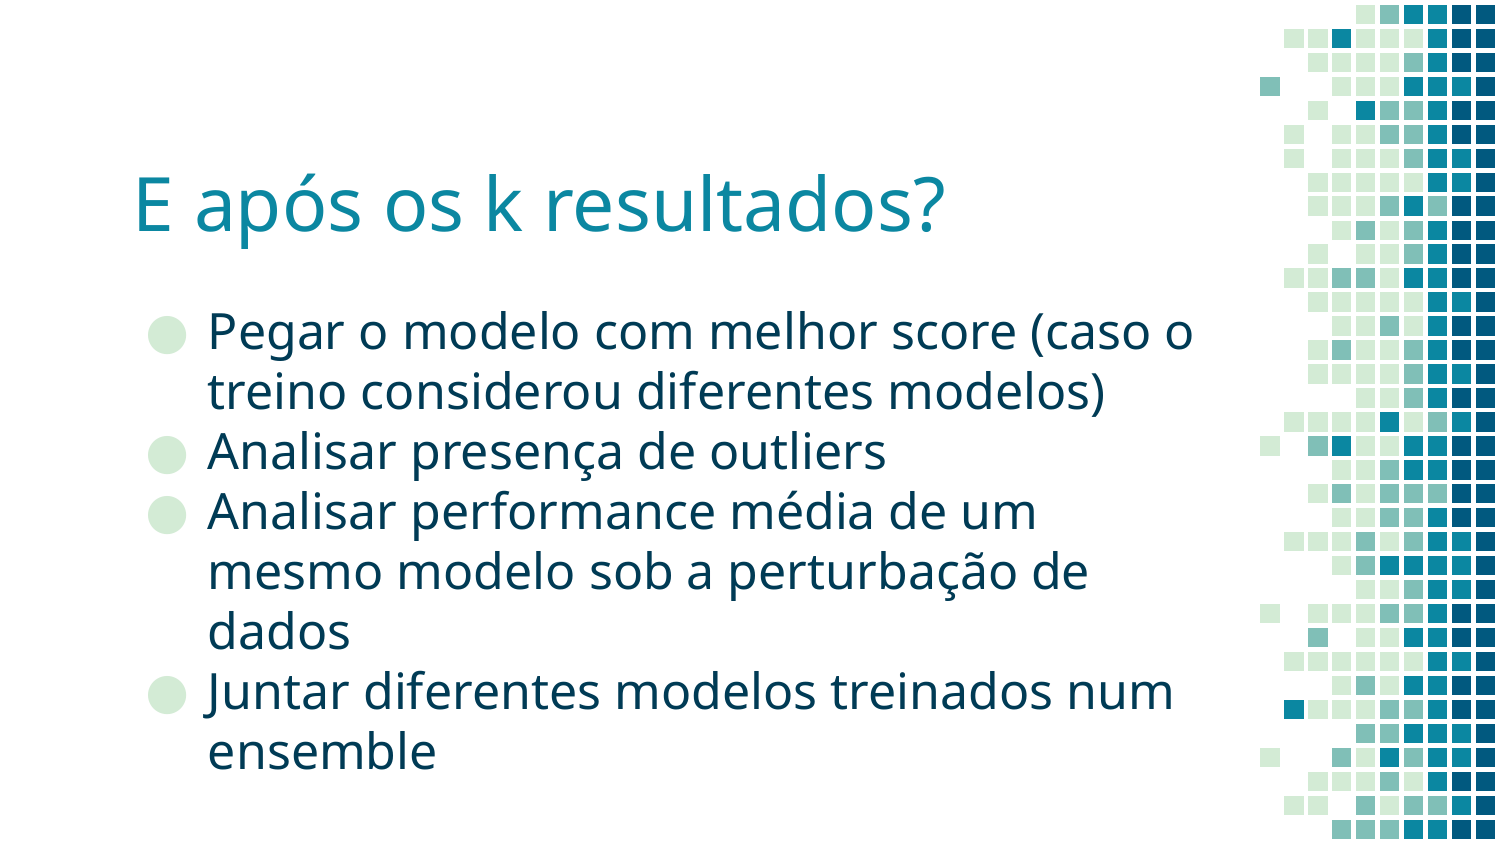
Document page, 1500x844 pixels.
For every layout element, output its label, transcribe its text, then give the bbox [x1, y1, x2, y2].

list Pegar o modelo com melhor score (caso o treino considerou diferentes modelos) Analisar presença de outliers Analisar performance média de um mesmo modelo sob a perturbação de dados Juntar diferentes modelos treinados num ensemble [117, 284, 1227, 774]
title E após os k resultados? [117, 121, 1227, 262]
